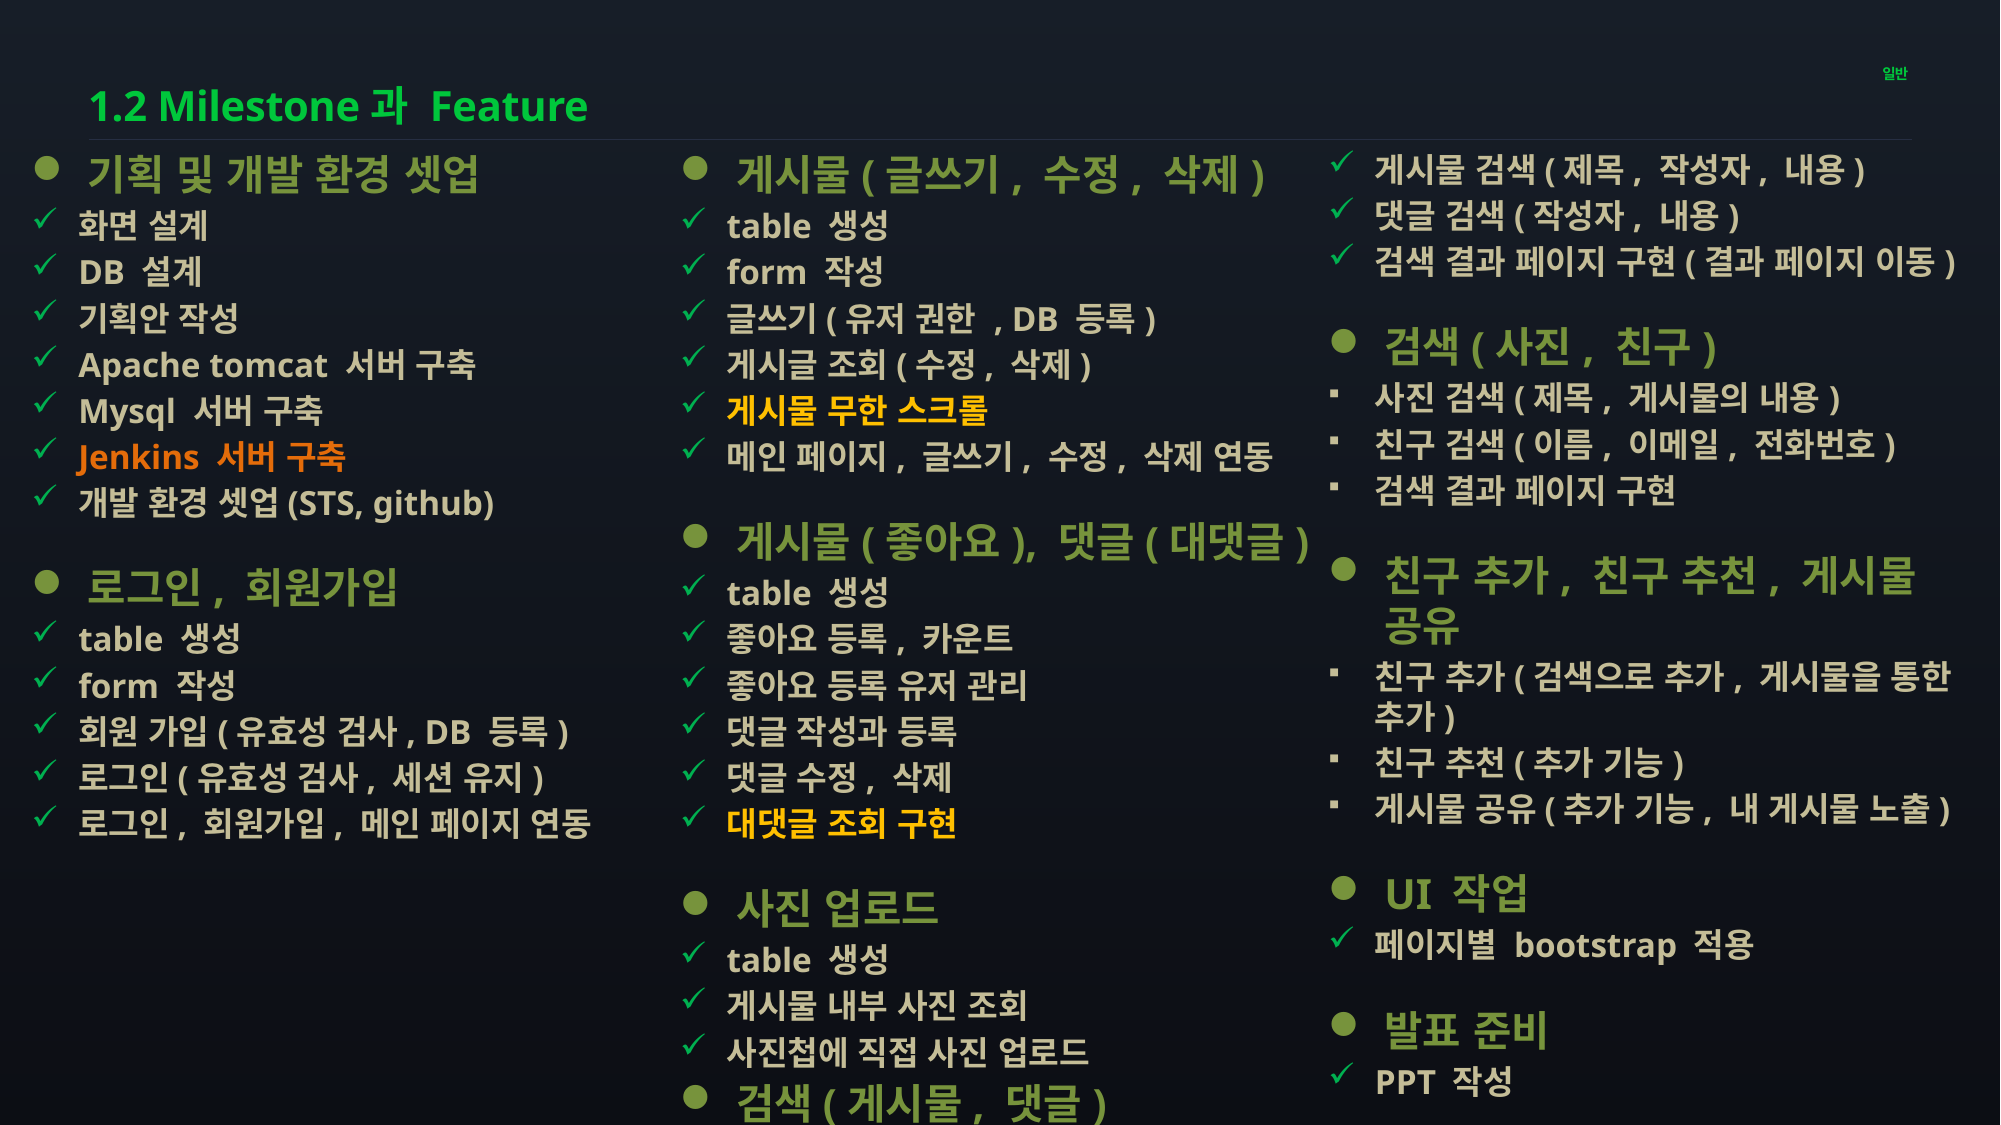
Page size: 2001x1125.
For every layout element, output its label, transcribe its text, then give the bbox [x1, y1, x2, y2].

title 1.2 Milestone과 Feature [88, 54, 1655, 95]
list 기획 및 개발 환경 셋업 화면 설계 DB 설계 기획안 작성 Apache tomcat 서버 구축 Mysql 서버 구축 Jenkins 서버 구축 개발 환경 셋업(STS, github) 로그인, 회원가입 table 생성 form 작성 회원 가입(유효성 검사, DB 등록) 로그인(유효성 검사, 세션 유지) 로그인, 회원가입, 메인 페이지 연동 게시물(글쓰기, 수정, 삭제) table 생성 form 작성 글쓰기(유저 권한 , DB 등록) 게시글 조회(수정, 삭제) 게시물 무한 스크롤 메인 페이지, 글쓰기, 수정, 삭제 연동 게시물(좋아요), 댓글(대댓글) table 생성 좋아요 등록, 카운트 좋아요 등록 유저 관리 댓글 작성과 등록 댓글 수정, 삭제 대댓글 조회 구현 사진 업로드 table 생성 게시물 내부 사진 조회 사진첩에 직접 사진 업로드 검색(게시물, 댓글) 게시물 검색(제목, 작성자, 내용) 댓글 검색(작성자, 내용) 검색 결과 페이지 구현(결과 페이지 이동) 검색(사진, 친구) 사진 검색(제목, 게시물의 내용) 친구 검색(이름, 이메일, 전화번호) 검색 결과 페이지 구현 친구 추가, 친구 추천, 게시물 공유 친구 추가(검색으로 추가, 게시물을 통한 추가) 친구 추천(추가 기능) 게시물 공유(추가 기능, 내 게시물 노출) UI 작업 페이지별 bootstrap 적용 발표 준비 PPT 작성 [31, 149, 1977, 1089]
